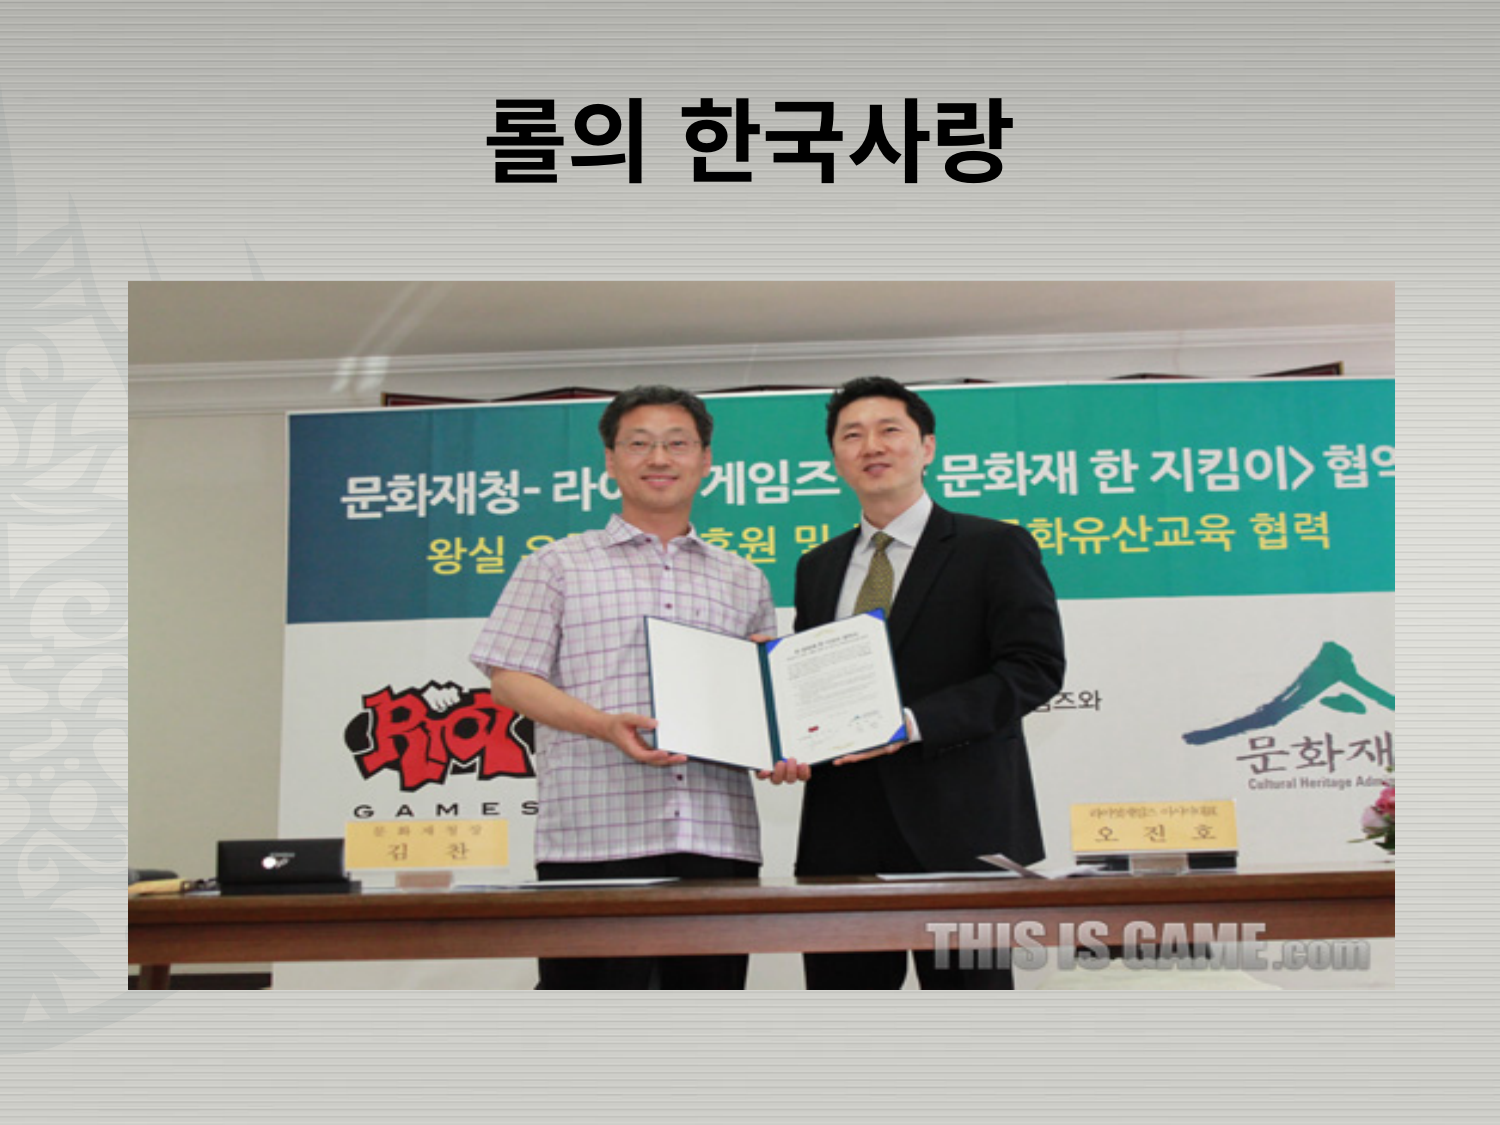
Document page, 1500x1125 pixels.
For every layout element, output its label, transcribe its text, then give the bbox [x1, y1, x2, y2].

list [128, 280, 1395, 990]
title 롤의 한국사랑 [75, 45, 1425, 233]
